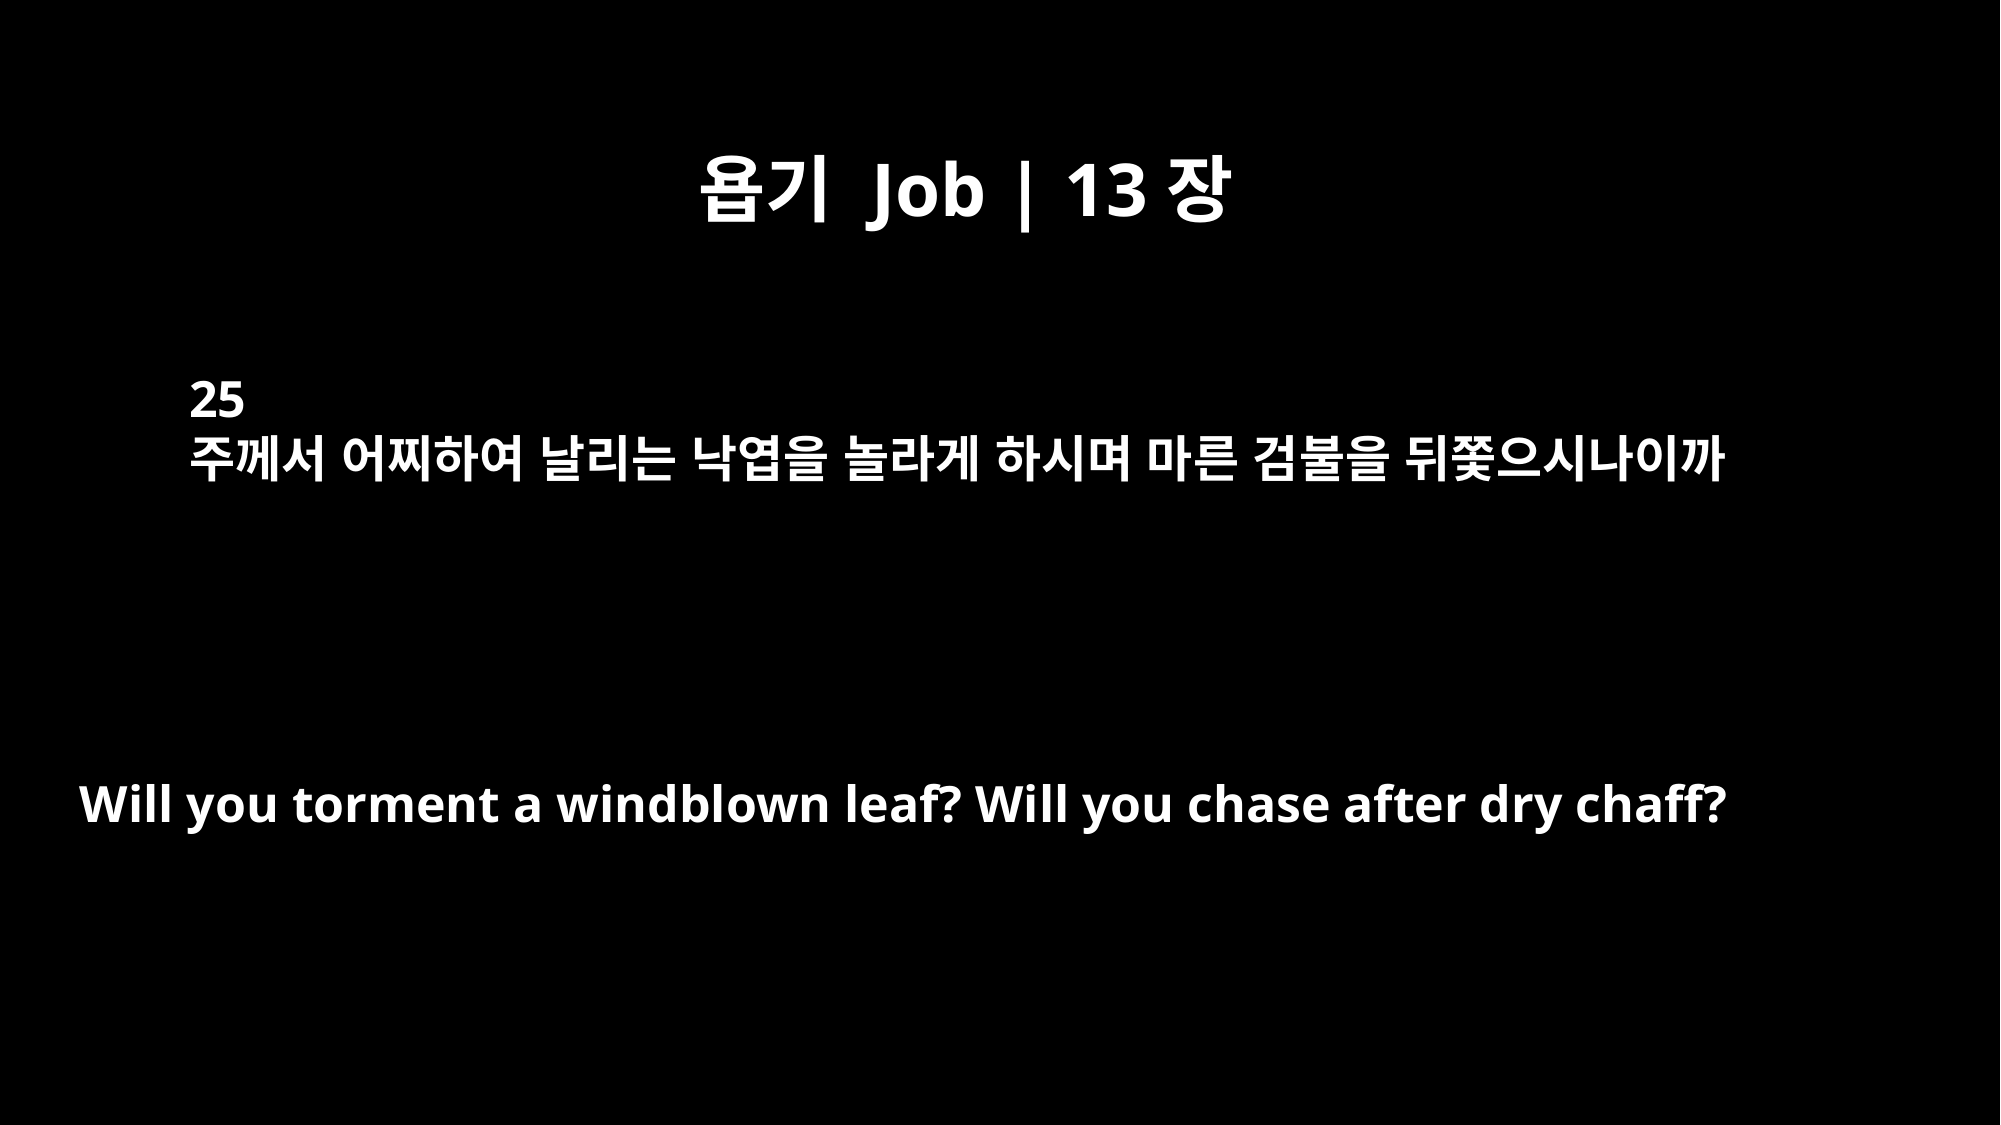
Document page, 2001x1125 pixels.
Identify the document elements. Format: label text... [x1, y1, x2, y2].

text_box 욥기 Job | 13장 [683, 136, 1249, 239]
text_box Will you torment a windblown leaf? Will you chase after dry chaff? [64, 764, 1743, 840]
text_box 25 주께서 어찌하여 날리는 낙엽을 놀라게 하시며 마른 검불을 뒤쫓으시나이까 [174, 359, 1743, 495]
